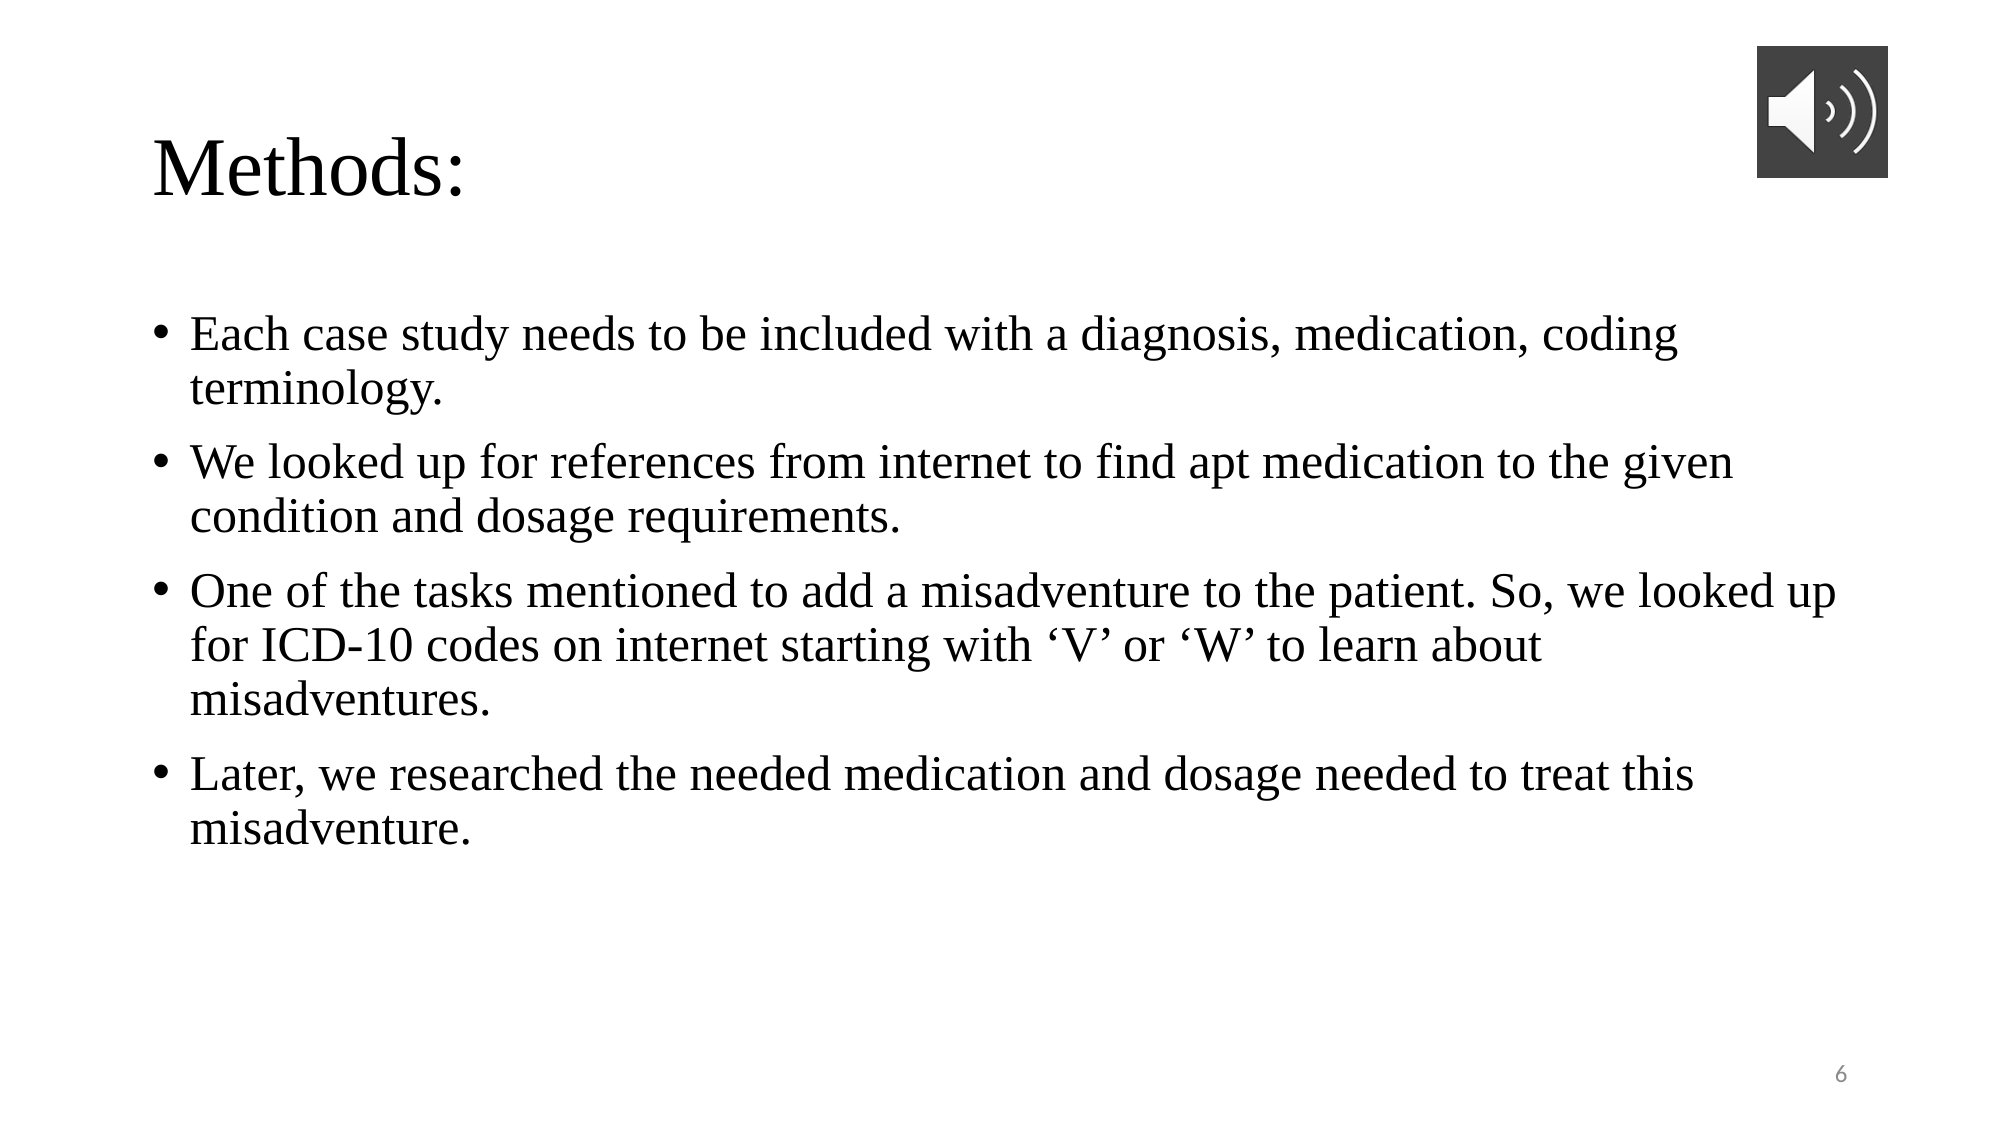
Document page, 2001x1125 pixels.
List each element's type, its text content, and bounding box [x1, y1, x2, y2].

slide_number 6 [1412, 1042, 1863, 1103]
list Each case study needs to be included with a diagnosis, medication, coding terminology. We looked up for references from internet to find apt medication to the given condition and dosage requirements. One of the tasks mentioned to add a misadventure to the patient. So, we looked up for ICD-10 codes on internet starting with ‘V’ or ‘W’ to learn about misadventures. Later, we researched the needed medication and dosage needed to treat this misadventure. [137, 299, 1863, 1014]
title Methods: [137, 59, 1863, 278]
picture [1755, 44, 1890, 179]
